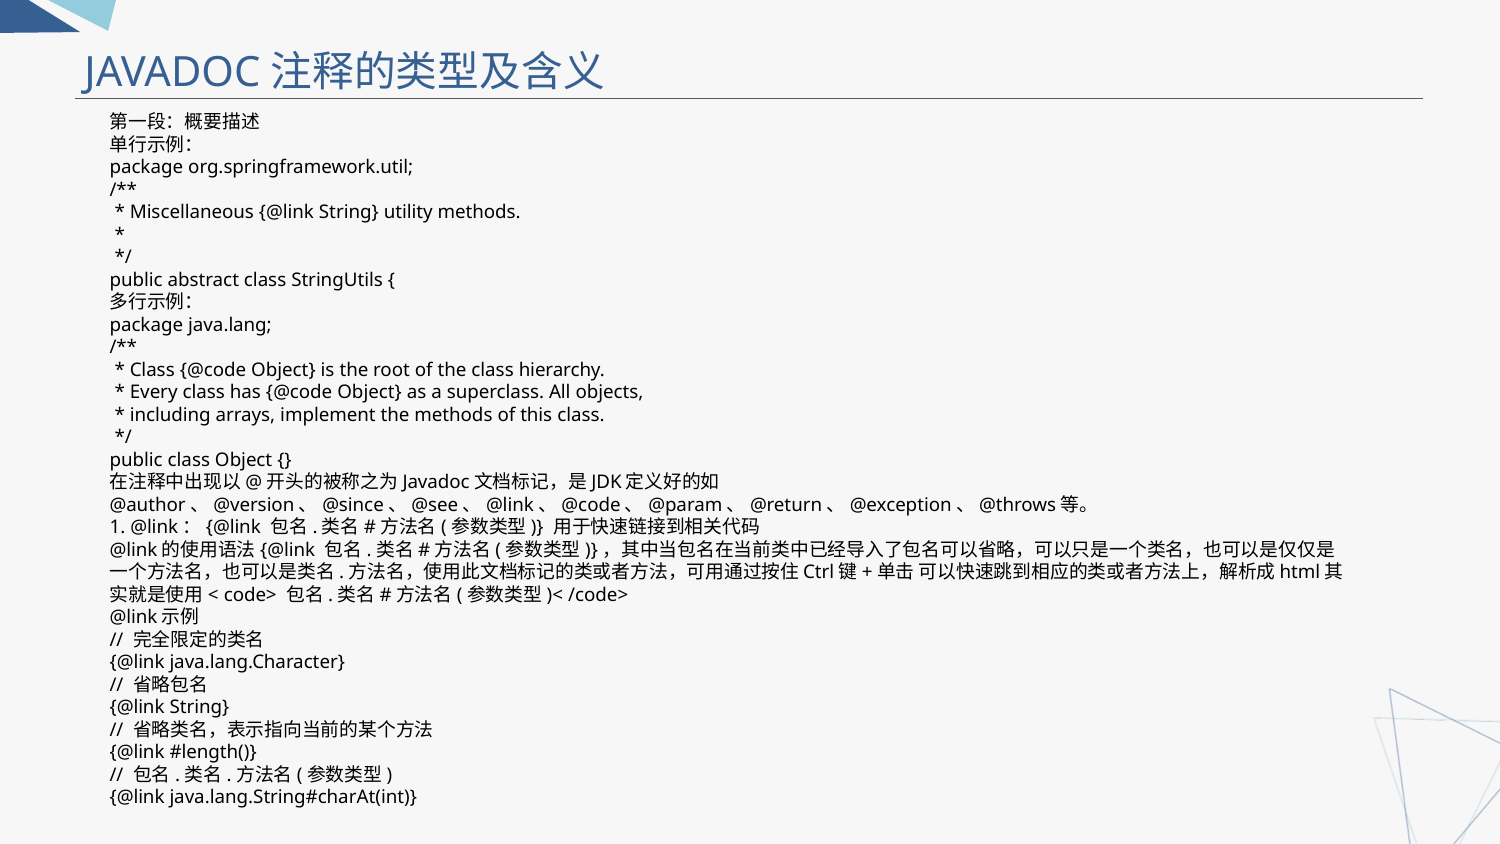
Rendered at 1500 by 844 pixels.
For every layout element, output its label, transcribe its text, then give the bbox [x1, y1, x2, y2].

picture [1374, 689, 1500, 843]
text_box 第一段：概要描述 单行示例： package org.springframework.util; /** * Miscellaneous {@link String} utility methods. * */ public abstract class StringUtils { 多行示例： package java.lang; /** * Class {@code Object} is the root of the class hierarchy. * Every class has {@code Object} as a superclass. All objects, * including arrays, implement the methods of this class. */ public class Object {} 在注释中出现以@开头的被称之为Javadoc文档标记，是JDK定义好的如@author、@version、@since、@see、@link、@code、@param、@return、@exception、@throws等。 1. @link：{@link 包名.类名#方法名(参数类型)} 用于快速链接到相关代码 @link的使用语法{@link 包名.类名#方法名(参数类型)}，其中当包名在当前类中已经导入了包名可以省略，可以只是一个类名，也可以是仅仅是一个方法名，也可以是类名.方法名，使用此文档标记的类或者方法，可用通过按住Ctrl键+单击 可以快速跳到相应的类或者方法上，解析成html其实就是使用< code> 包名.类名#方法名(参数类型)< /code> @link示例 // 完全限定的类名 {@link java.lang.Character} // 省略包名 {@link String} // 省略类名，表示指向当前的某个方法 {@link #length()} // 包名.类名.方法名(参数类型) {@link java.lang.String#charAt(int)} [94, 102, 1366, 816]
text_box JAVADOC注释的类型及含义 [69, 37, 620, 102]
